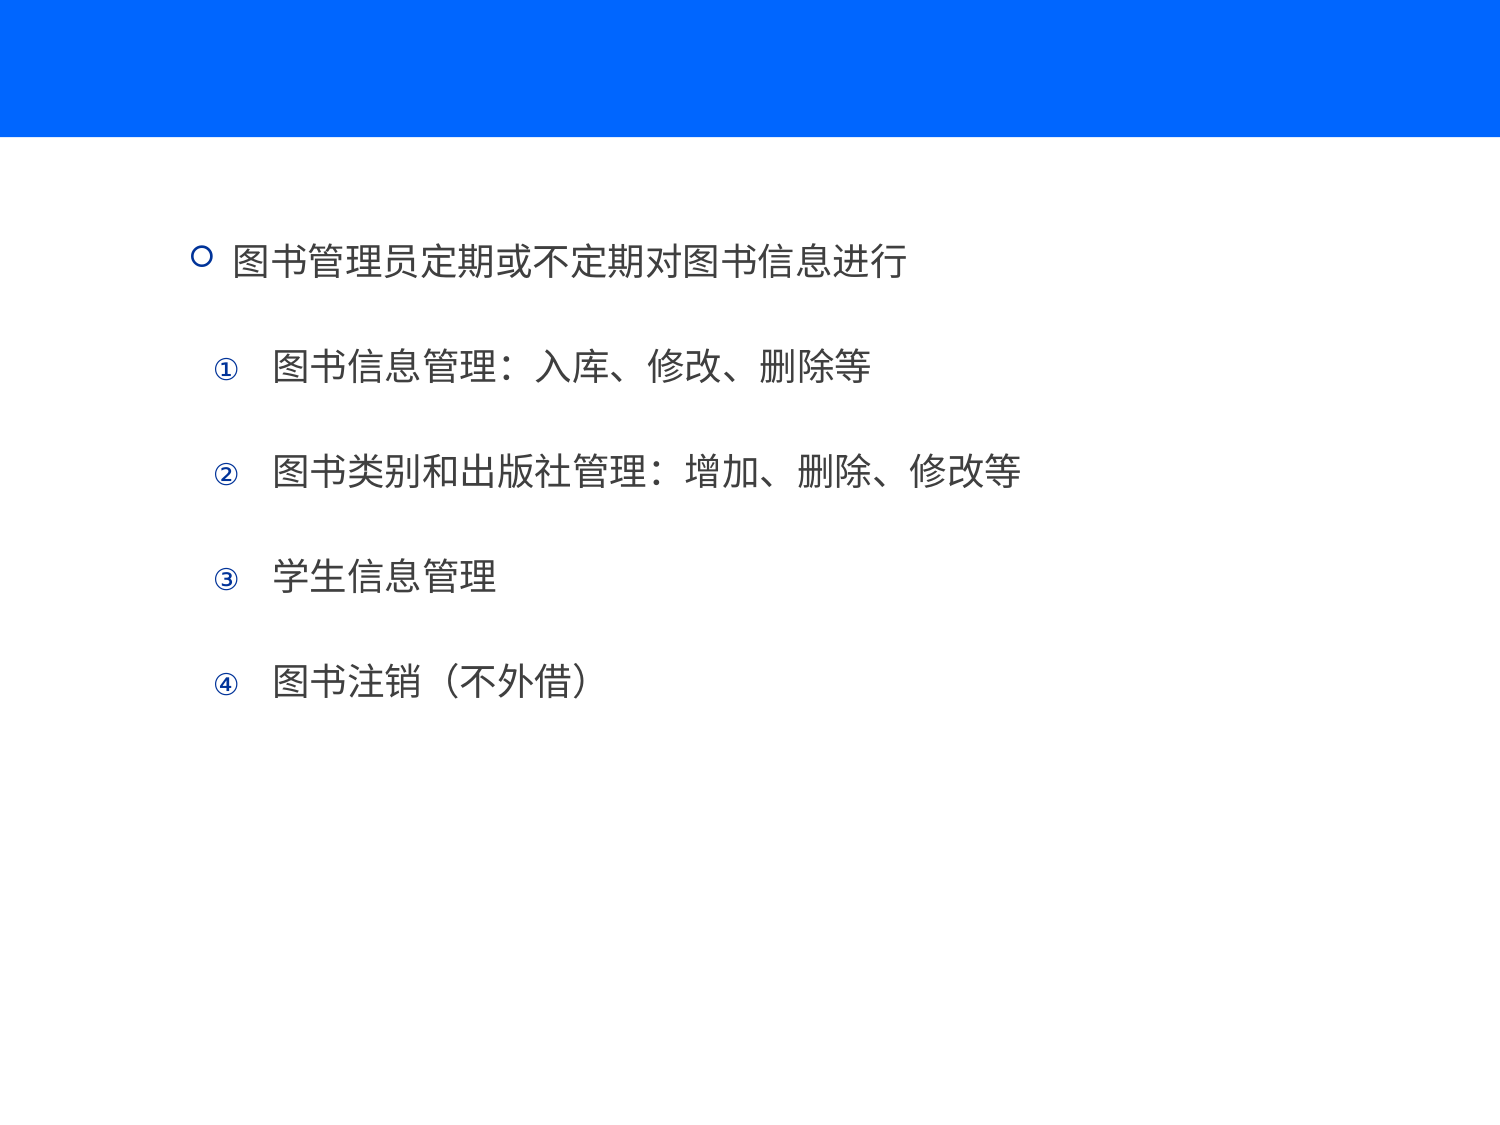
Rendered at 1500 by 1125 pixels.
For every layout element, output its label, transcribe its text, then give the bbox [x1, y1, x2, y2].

list 图书管理员定期或不定期对图书信息进行 图书信息管理：入库、修改、删除等 图书类别和出版社管理：增加、删除、修改等 学生信息管理 图书注销（不外借） [159, 208, 1186, 878]
